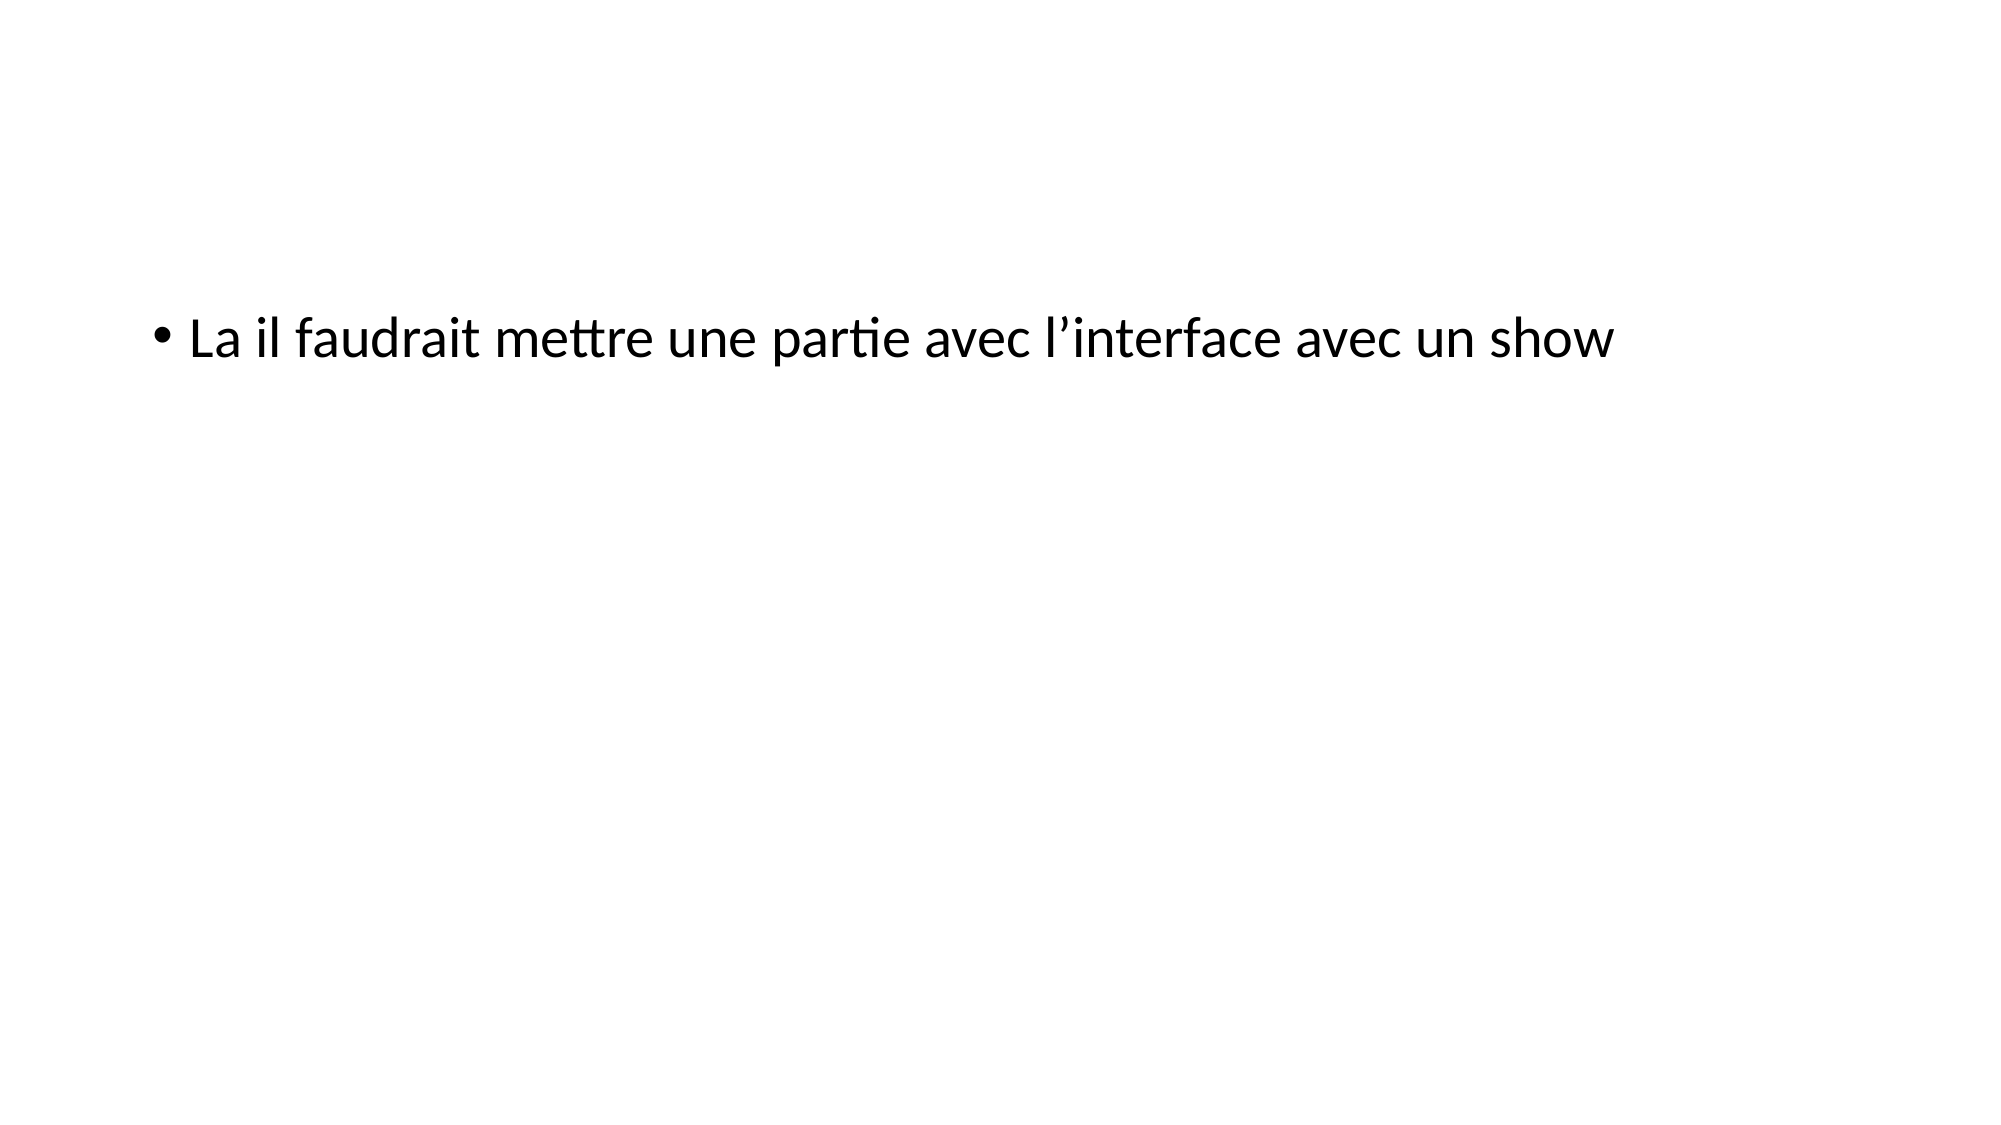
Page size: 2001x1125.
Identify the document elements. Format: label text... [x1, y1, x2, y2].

list La il faudrait mettre une partie avec l’interface avec un show [137, 299, 1863, 1014]
